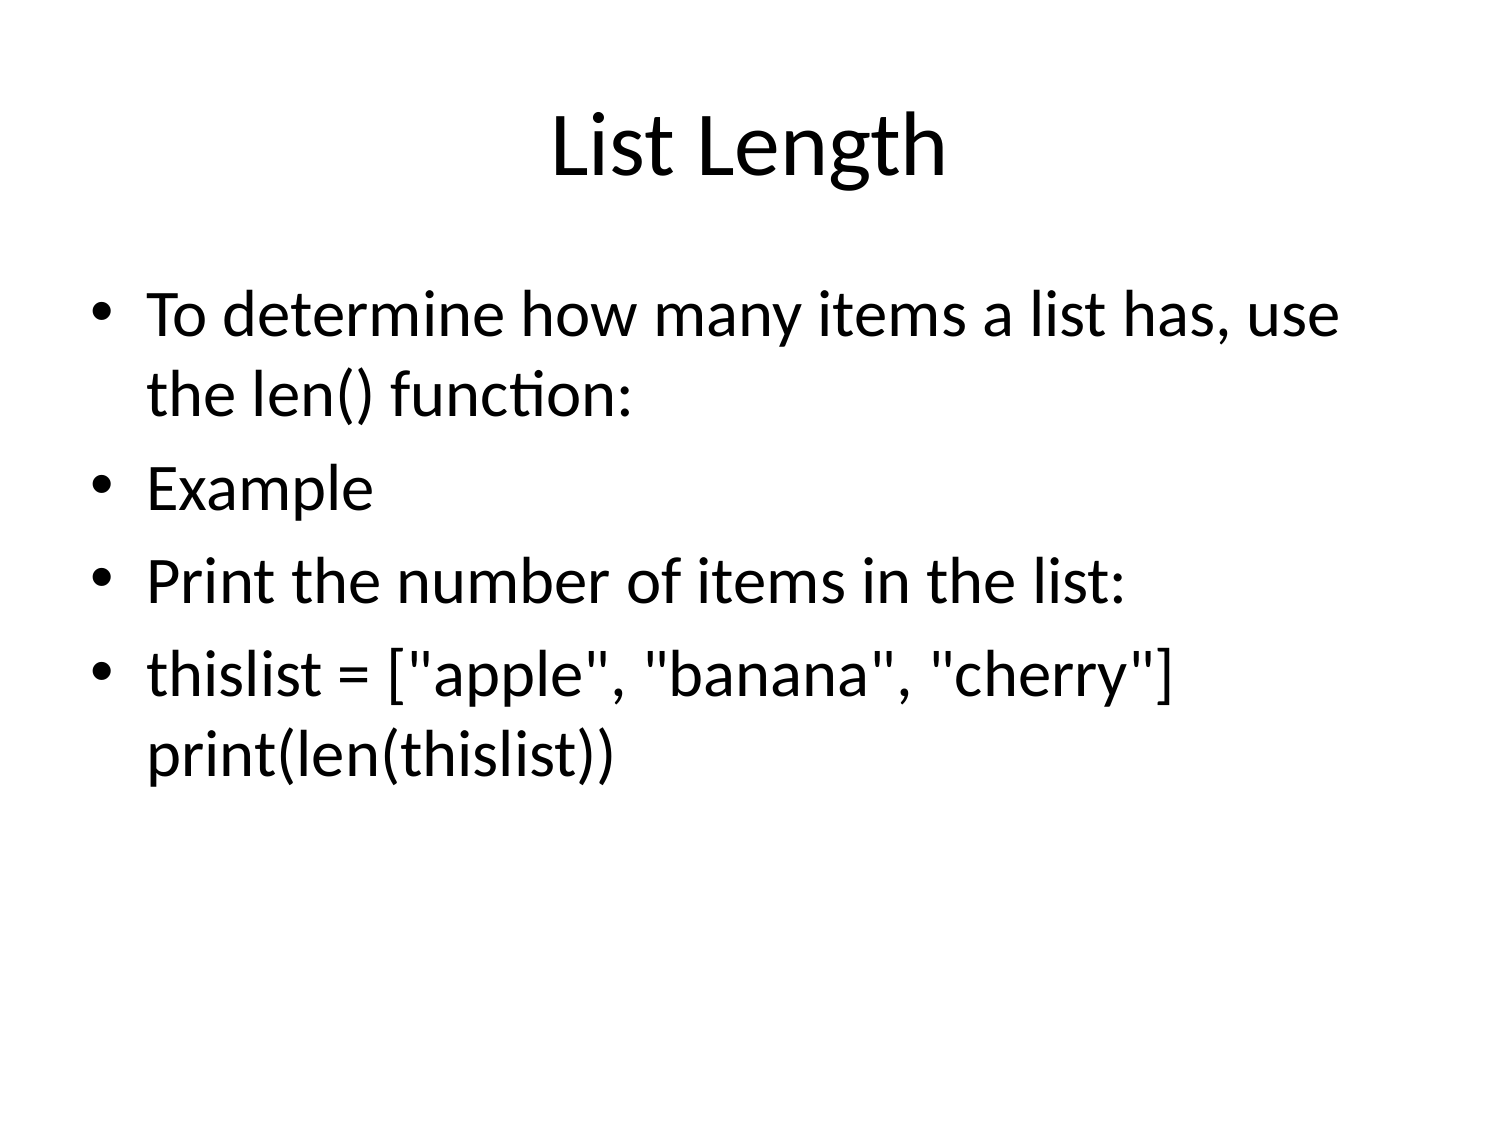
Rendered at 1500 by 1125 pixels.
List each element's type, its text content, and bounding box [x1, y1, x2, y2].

title List Length [75, 45, 1425, 233]
list To determine how many items a list has, use the len() function: Example Print the number of items in the list: thislist = ["apple", "banana", "cherry"] print(len(thislist)) [75, 262, 1425, 1005]
